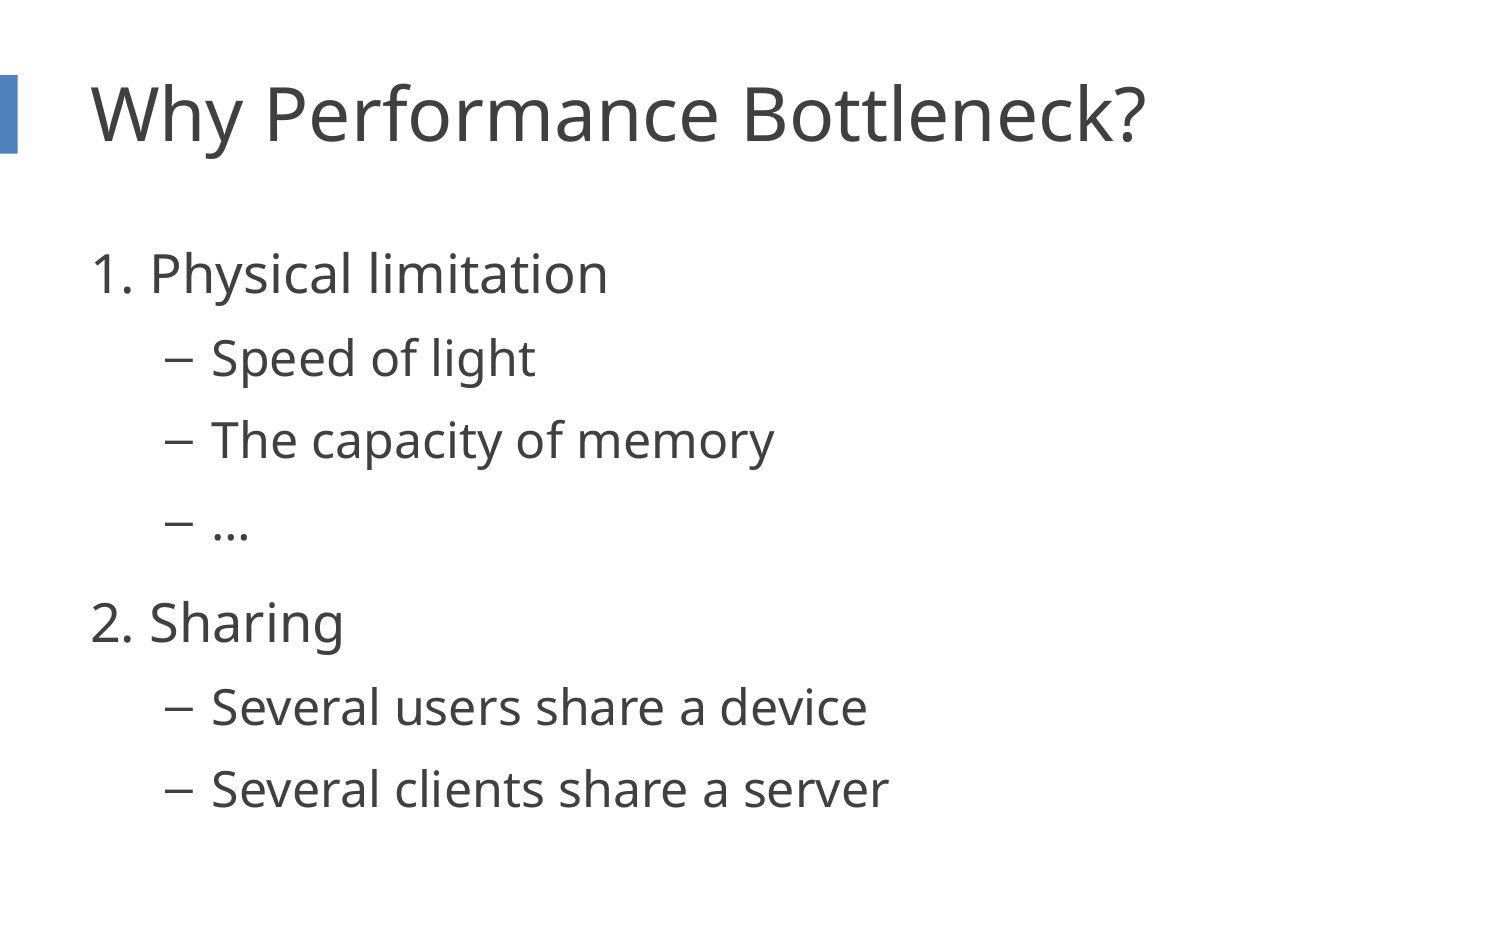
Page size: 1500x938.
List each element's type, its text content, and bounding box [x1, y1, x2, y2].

title Why Performance Bottleneck? [75, 37, 1425, 186]
list 1. Physical limitation Speed of light The capacity of memory … 2. Sharing Several users share a device Several clients share a server [75, 218, 1425, 838]
